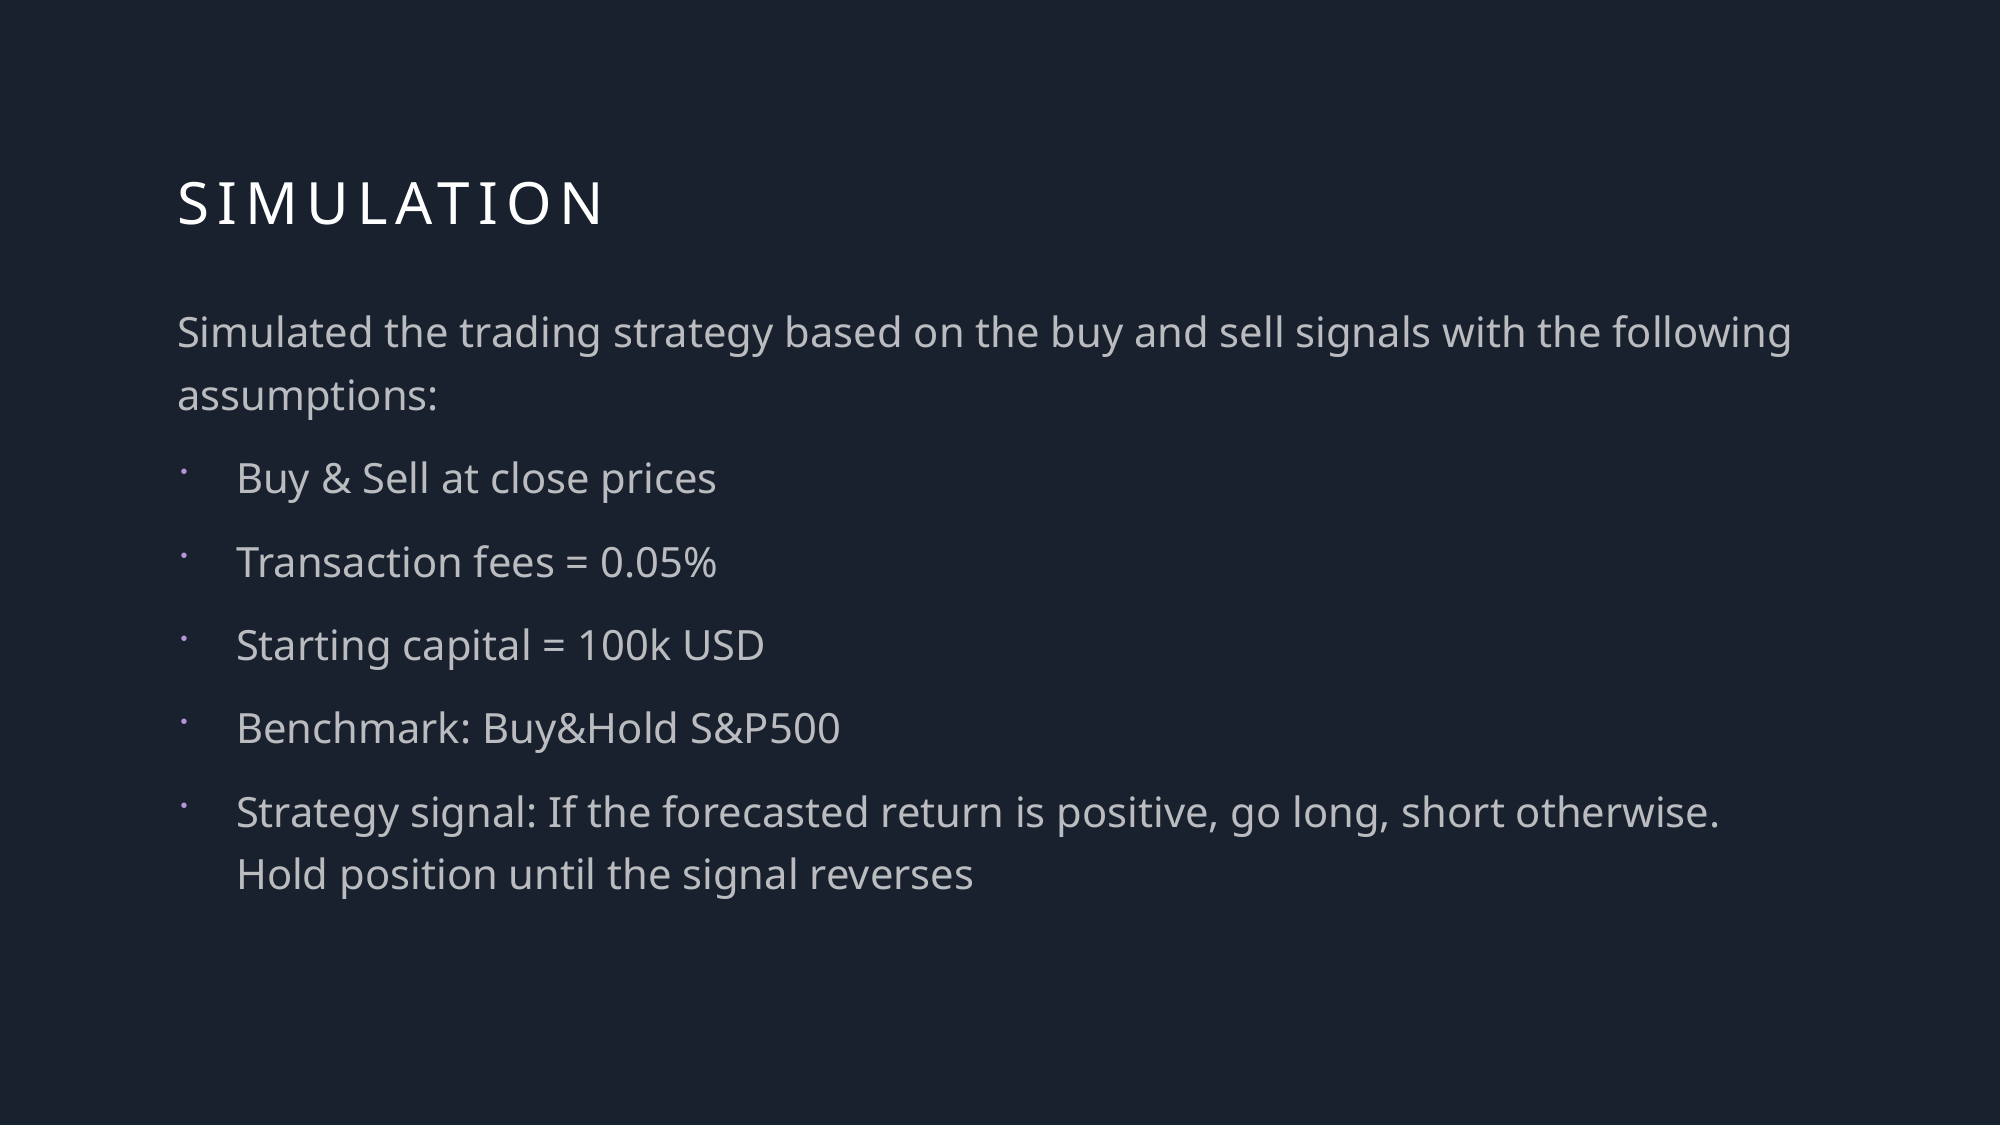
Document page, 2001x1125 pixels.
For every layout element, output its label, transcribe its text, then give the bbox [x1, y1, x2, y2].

list Simulated the trading strategy based on the buy and sell signals with the following assumptions: Buy & Sell at close prices Transaction fees = 0.05% Starting capital = 100k USD Benchmark: Buy&Hold S&P500 Strategy signal: If the forecasted return is positive, go long, short otherwise. Hold position until the signal reverses [177, 293, 1822, 947]
title Simulation [177, 165, 1822, 274]
